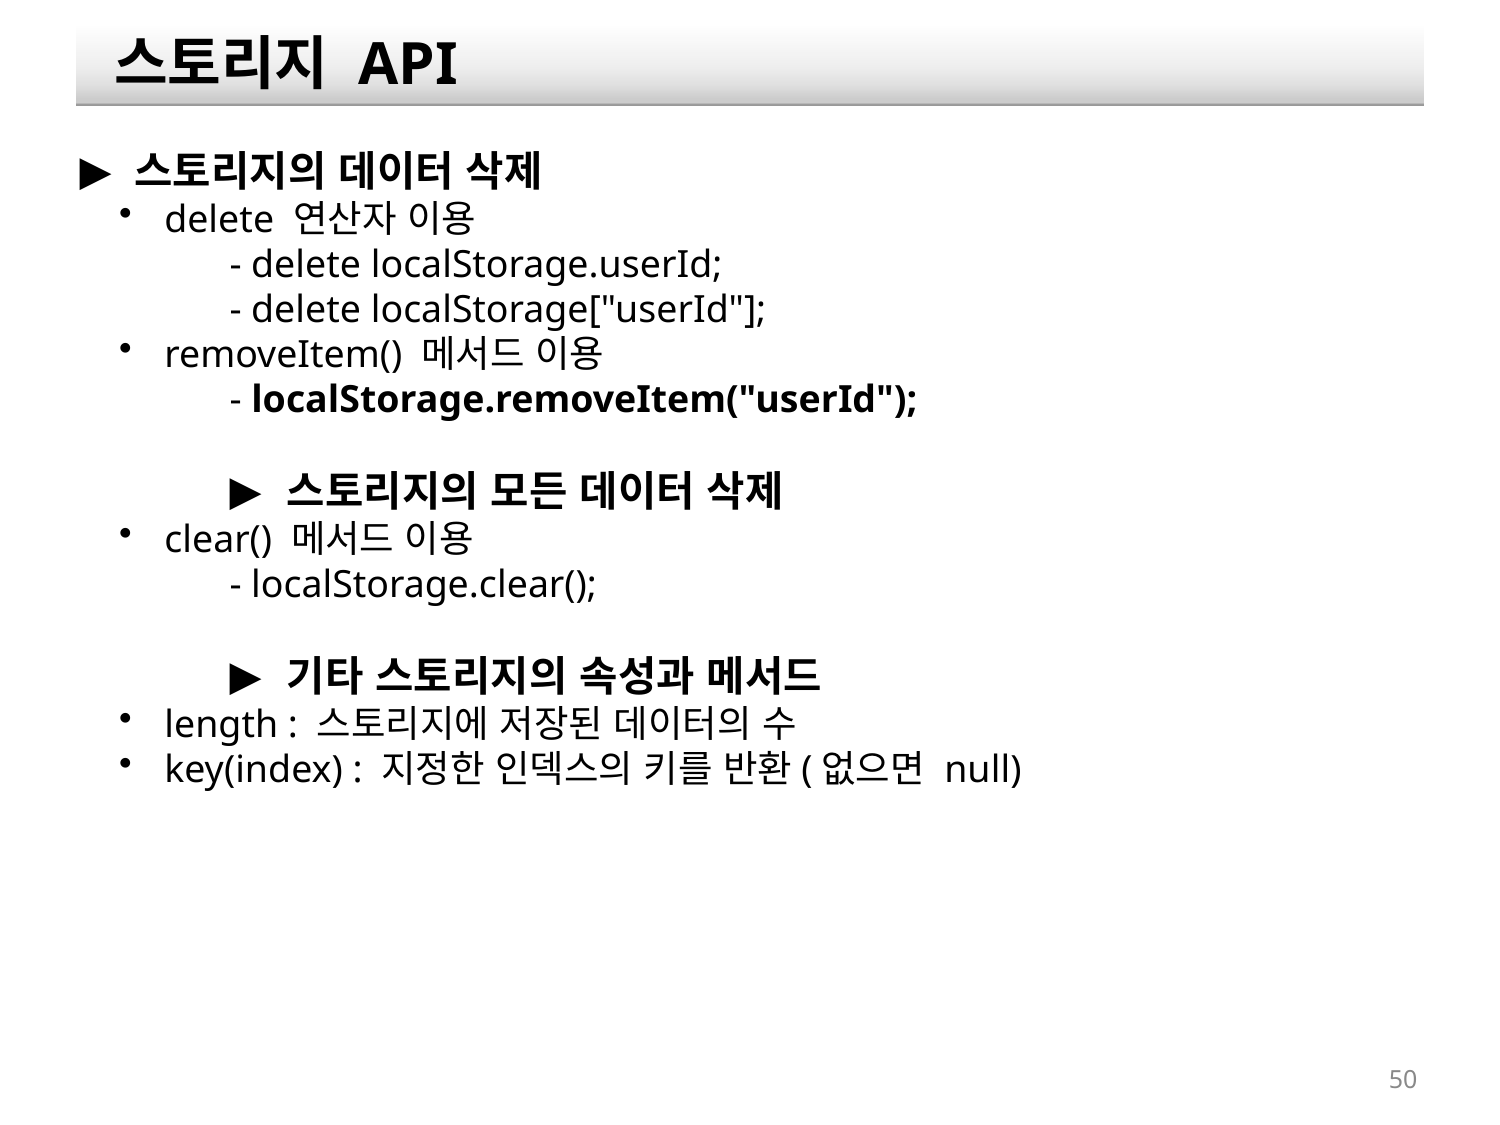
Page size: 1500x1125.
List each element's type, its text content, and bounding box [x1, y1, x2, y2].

slide_number 50 [1082, 1050, 1433, 1111]
picture [76, 16, 1424, 106]
text_box 스토리지 API [99, 19, 473, 104]
text_box 스토리지의 데이터 삭제 delete 연산자 이용 - delete localStorage.userId; - delete localStorage["userId"]; removeItem() 메서드 이용 - localStorage.removeItem("userId"); 스토리지의 모든 데이터 삭제 clear() 메서드 이용 - localStorage.clear(); 기타 스토리지의 속성과 메서드 length : 스토리지에 저장된 데이터의 수 key(index) : 지정한 인덱스의 키를 반환(없으면 null) [64, 137, 1436, 798]
